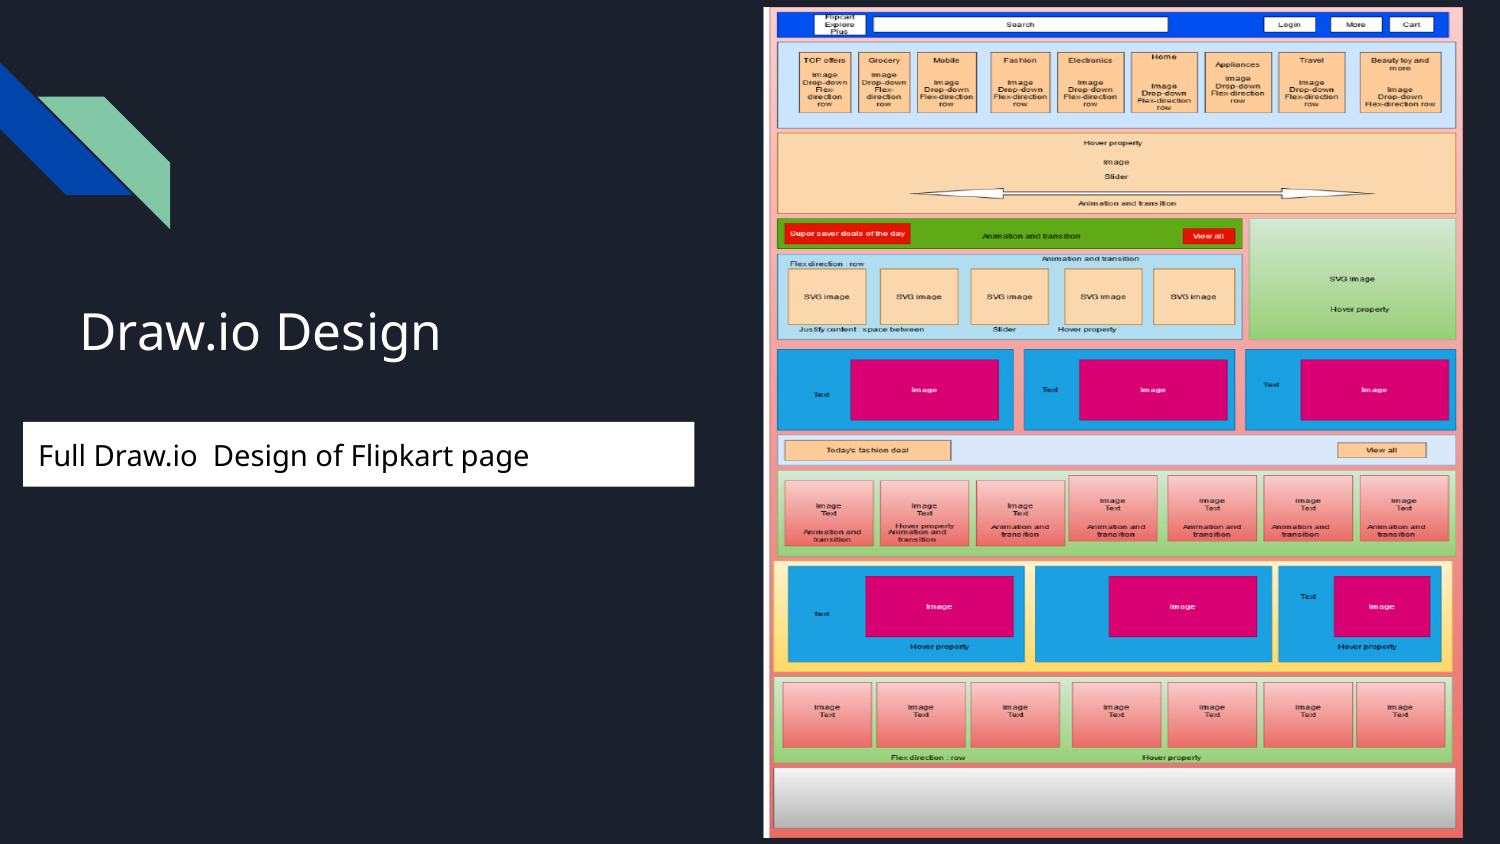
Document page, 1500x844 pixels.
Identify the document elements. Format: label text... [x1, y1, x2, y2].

text_box Full Draw.io Design of Flipkart page [23, 421, 688, 487]
title Draw.io Design [64, 284, 653, 371]
picture [693, 7, 1500, 837]
